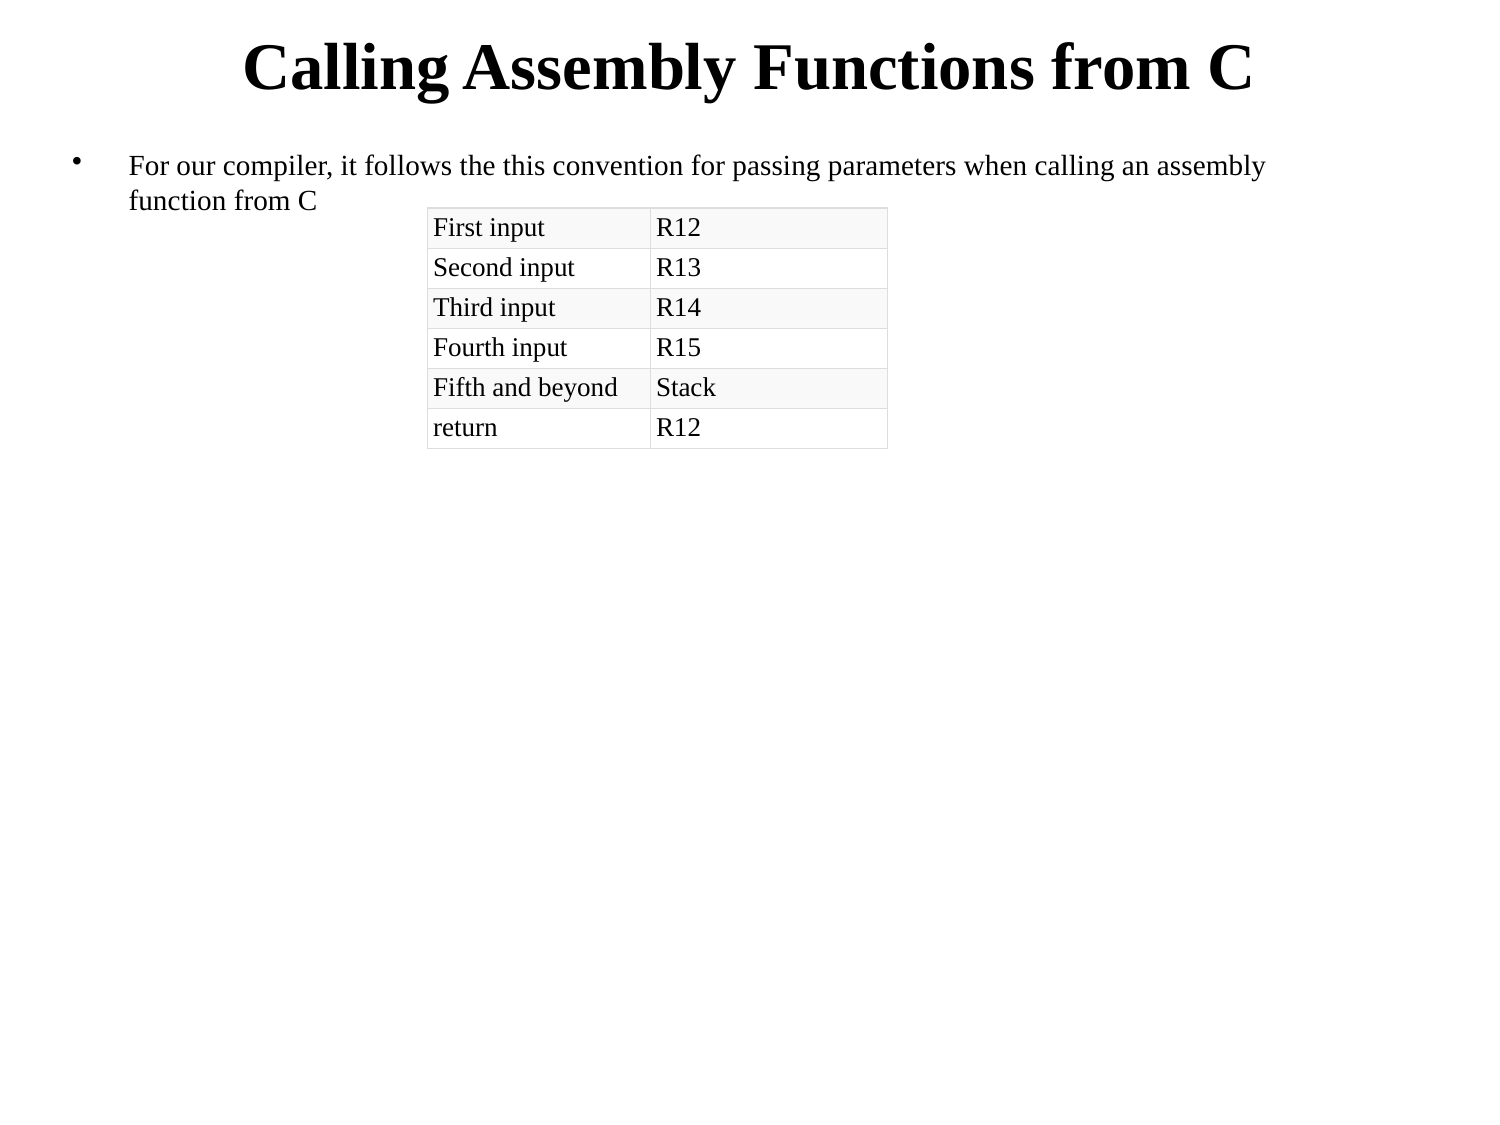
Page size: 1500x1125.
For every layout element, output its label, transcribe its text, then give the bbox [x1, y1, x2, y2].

table_cell Third input [428, 289, 650, 328]
table_cell R15 [651, 329, 887, 368]
table_header First input [428, 209, 650, 248]
list For our compiler, it follows the this convention for passing parameters when calling an assembly function from C [56, 138, 1384, 1083]
table_cell Stack [651, 369, 887, 408]
table_cell R14 [651, 289, 887, 328]
table_header R12 [651, 209, 887, 248]
table_cell R13 [651, 249, 887, 288]
table_cell Fifth and beyond [428, 369, 650, 408]
table_cell Fourth input [428, 329, 650, 368]
table_cell return [428, 409, 650, 448]
title Calling Assembly Functions from C [112, 24, 1388, 101]
table_cell R12 [651, 409, 887, 448]
table_cell Second input [428, 249, 650, 288]
